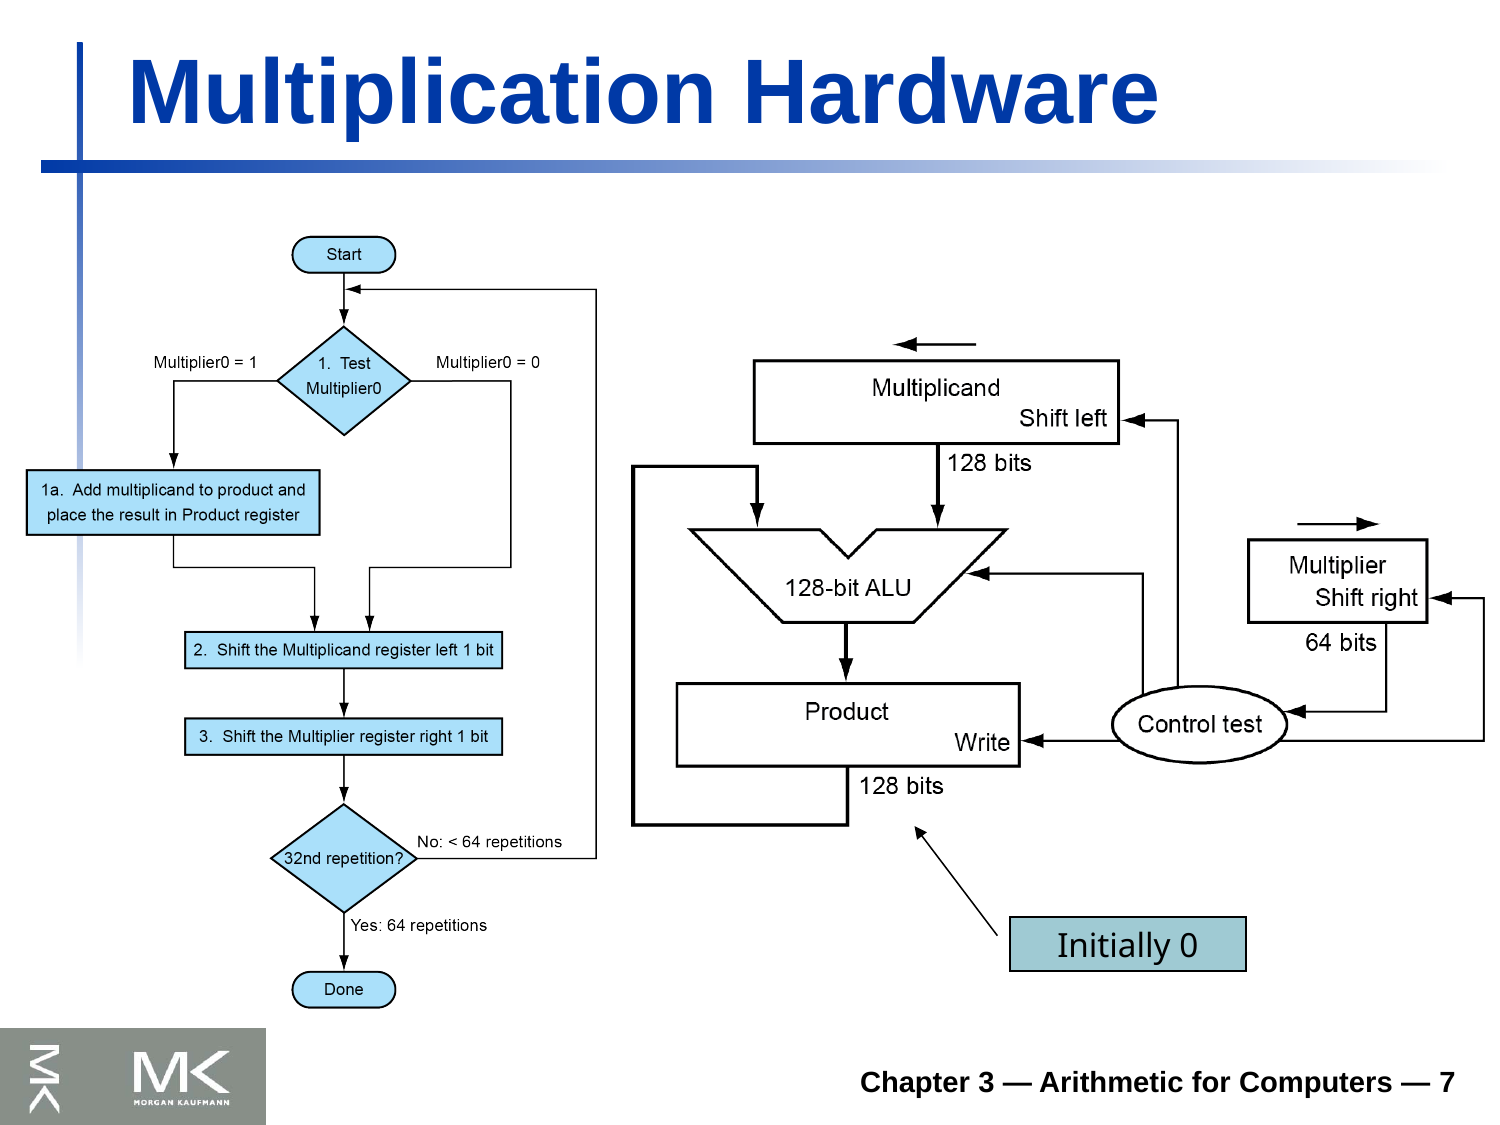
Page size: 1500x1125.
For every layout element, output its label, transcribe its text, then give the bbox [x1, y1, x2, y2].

picture [0, 1028, 266, 1125]
text_box Initially 0 [1009, 916, 1247, 972]
picture [631, 337, 1485, 827]
footer Chapter 3 — Arithmetic for Computers — 7 [277, 1046, 1471, 1106]
text_box Initially 0 [916, 835, 998, 936]
title Multiplication Hardware [112, 23, 1468, 149]
picture [25, 235, 598, 1010]
